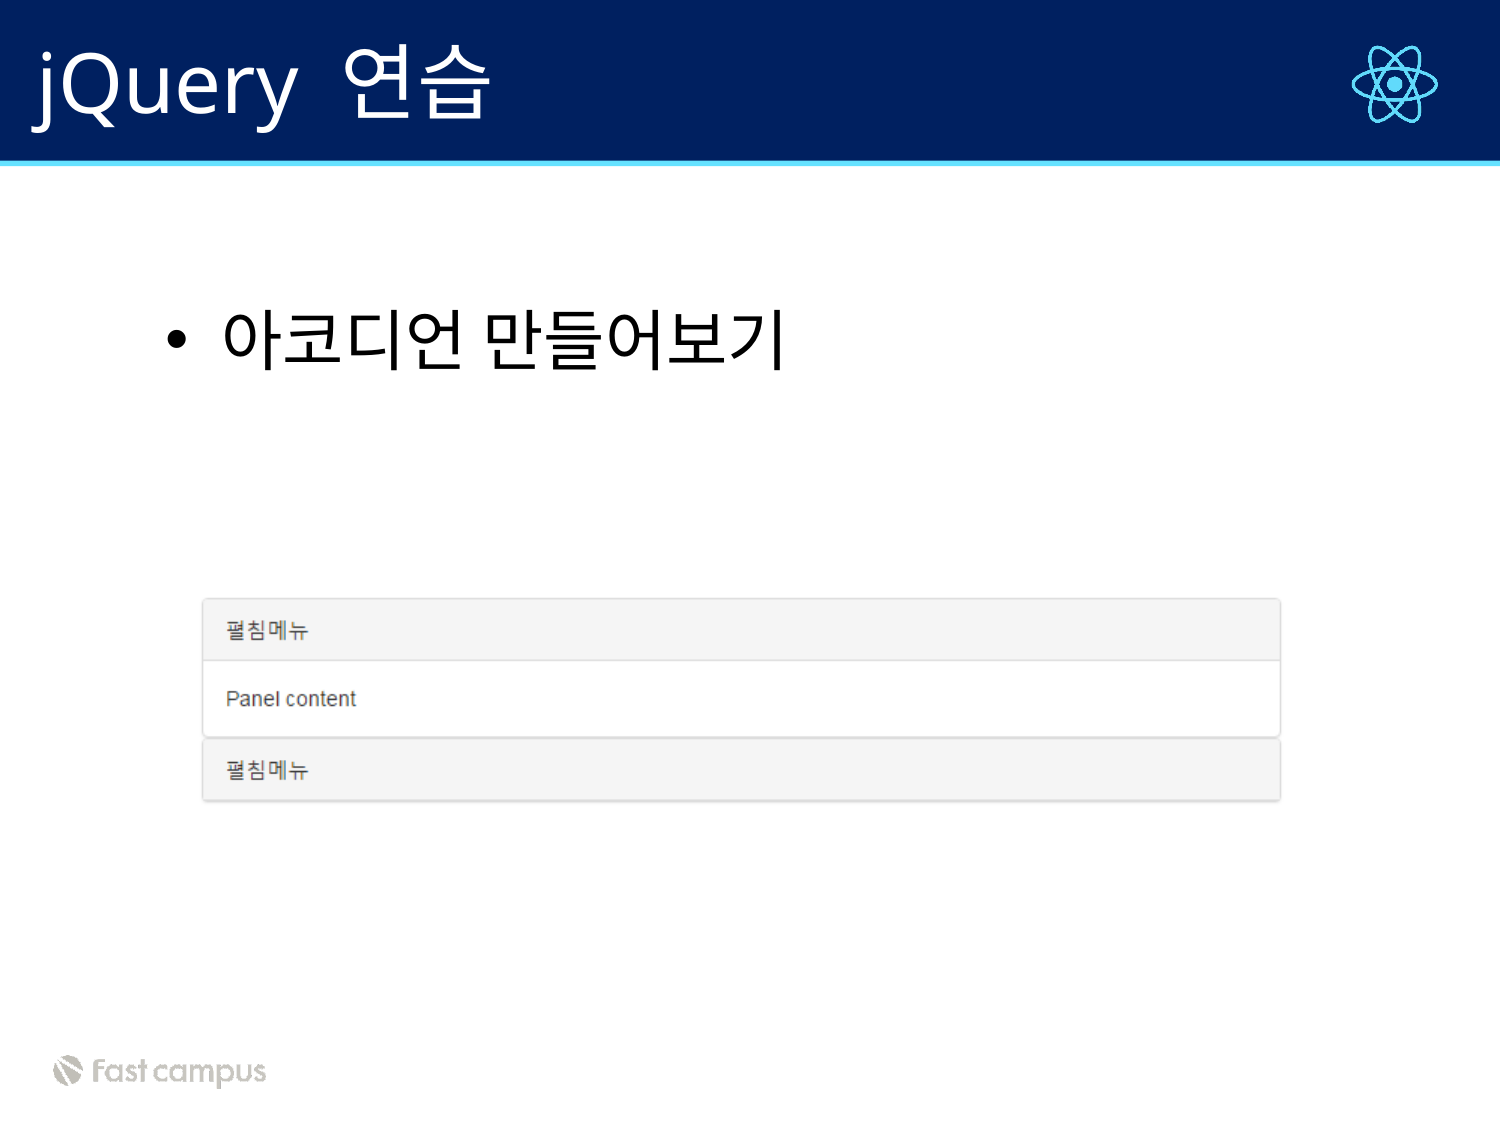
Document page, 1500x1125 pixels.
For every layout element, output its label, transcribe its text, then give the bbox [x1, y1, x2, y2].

title jQuery 연습 [28, 0, 1380, 175]
list 아코디언 만들어보기 [157, 290, 1343, 953]
picture [1380, 36, 1444, 135]
picture [53, 1046, 266, 1094]
picture [187, 550, 1313, 932]
